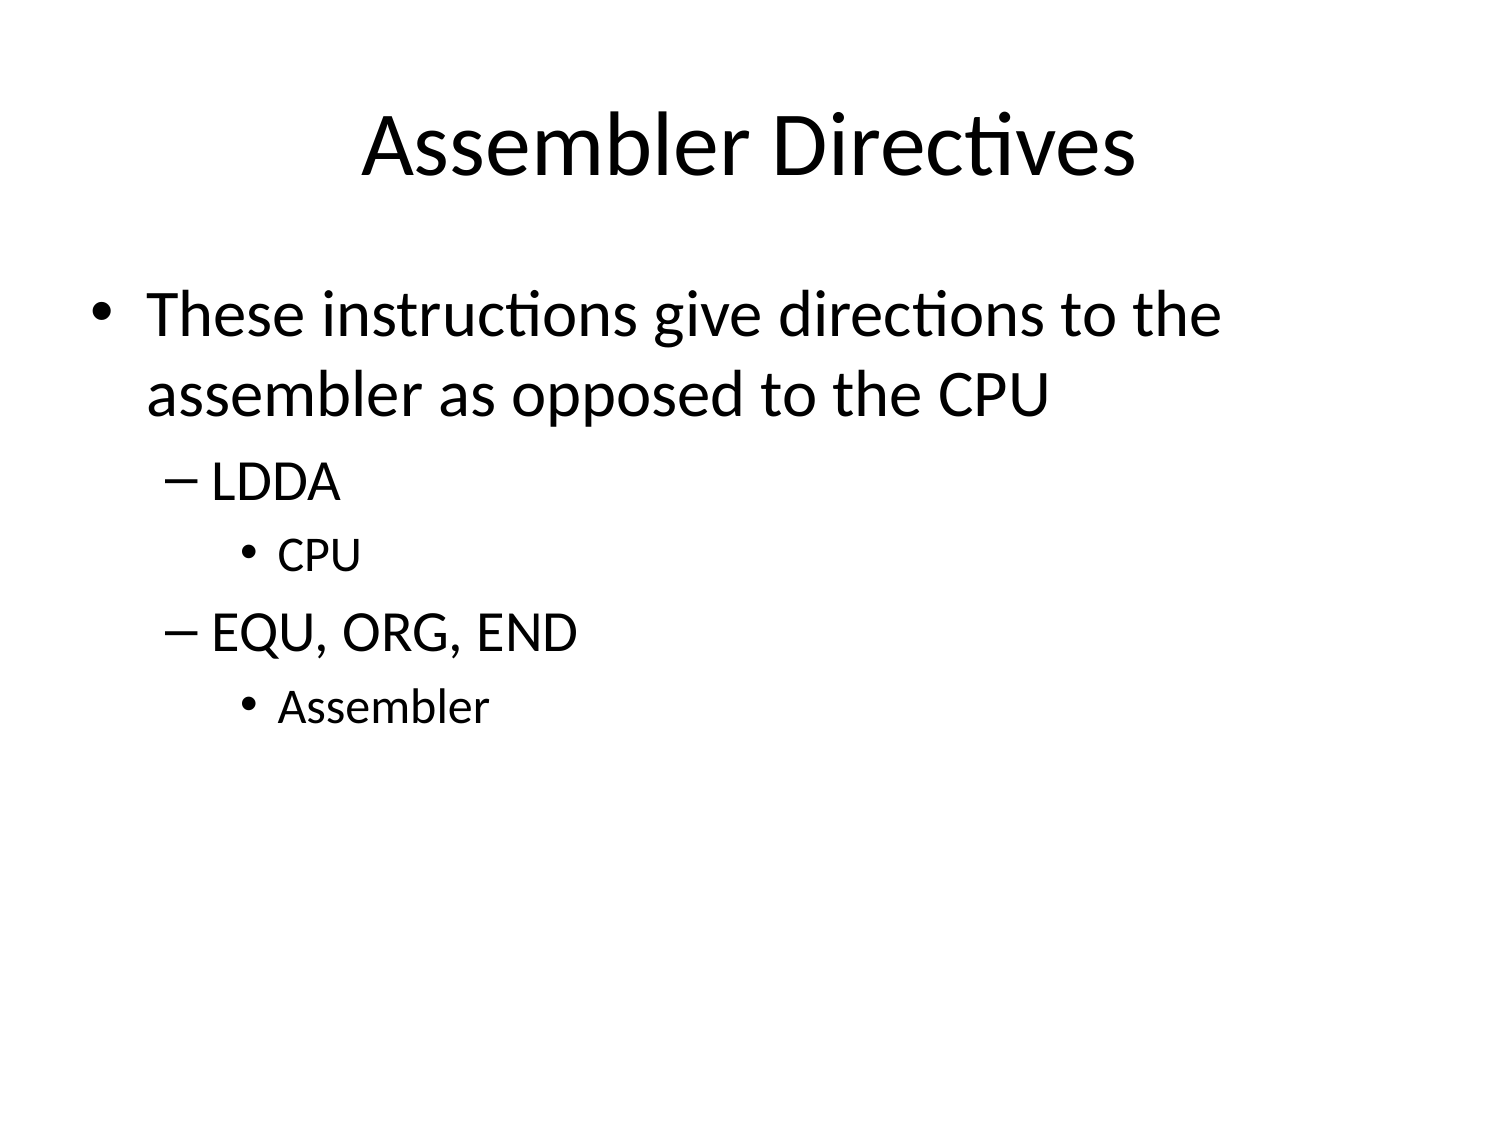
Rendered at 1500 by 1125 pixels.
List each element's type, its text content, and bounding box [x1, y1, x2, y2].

title Assembler Directives [75, 45, 1425, 233]
list These instructions give directions to the assembler as opposed to the CPU LDDA CPU EQU, ORG, END Assembler [75, 262, 1425, 1005]
